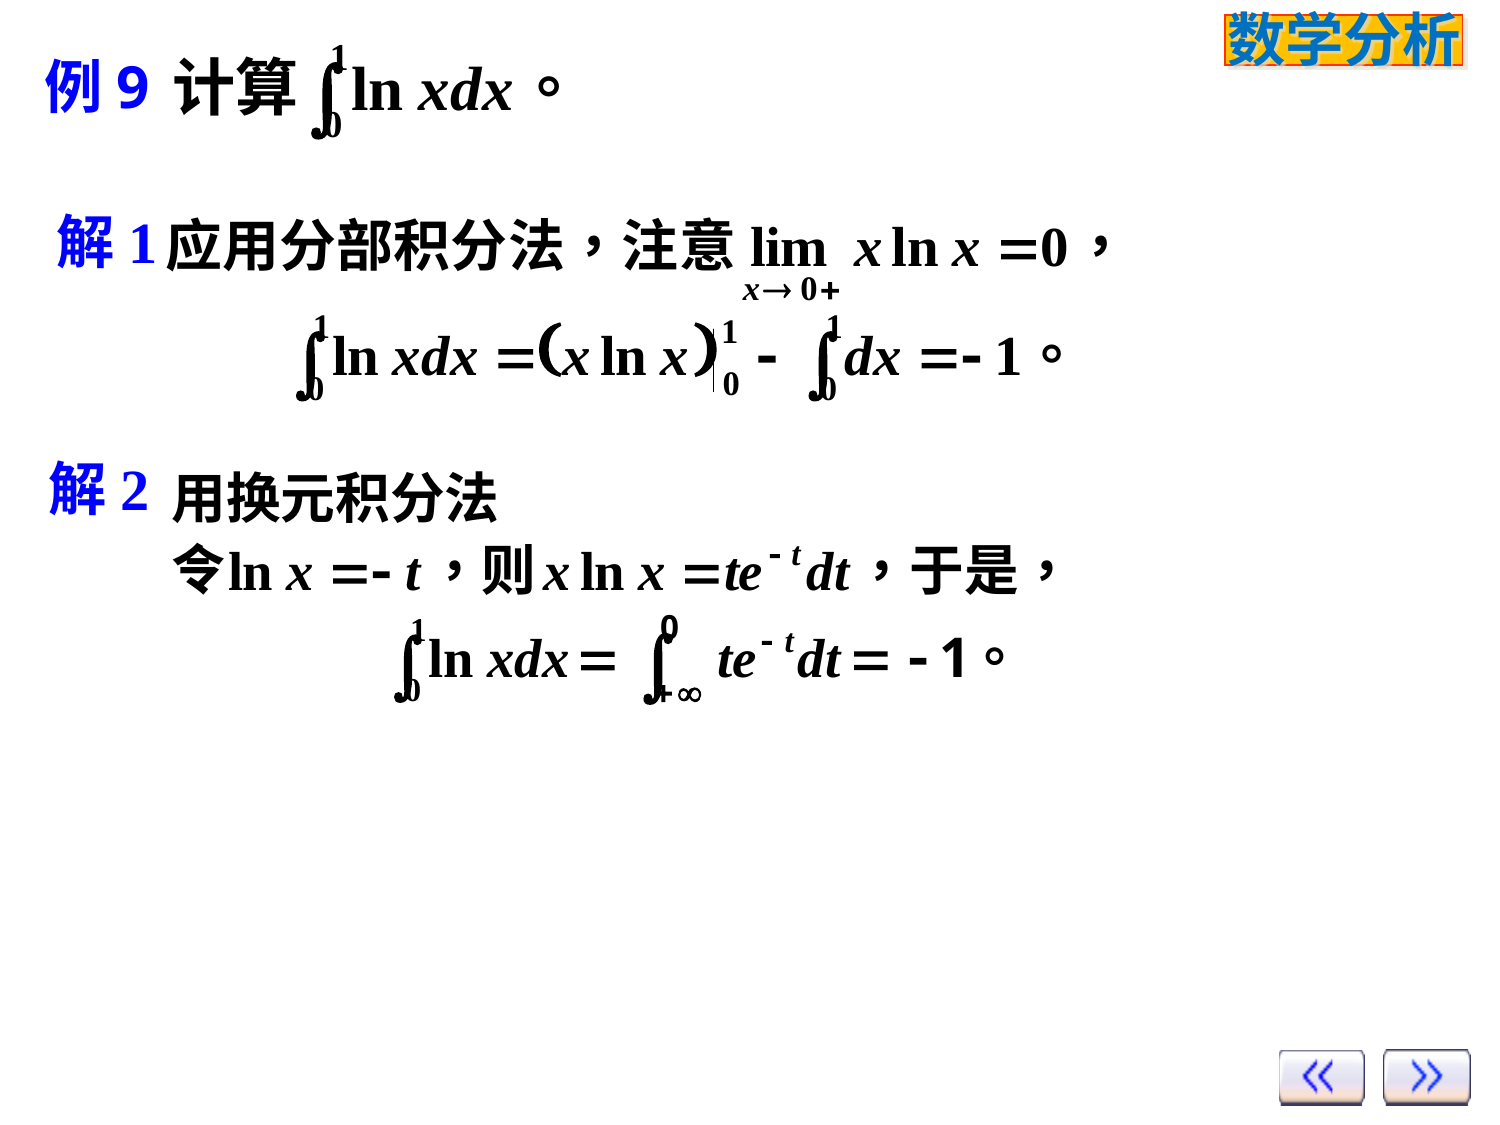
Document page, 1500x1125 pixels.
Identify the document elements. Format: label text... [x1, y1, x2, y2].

text_box 解1 [41, 198, 180, 283]
text_box 解2 [33, 444, 172, 530]
picture [1279, 1050, 1365, 1106]
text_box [110, 34, 644, 156]
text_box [170, 463, 1235, 717]
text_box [165, 209, 1201, 414]
text_box 例9 [29, 42, 105, 128]
picture [1383, 1049, 1471, 1106]
